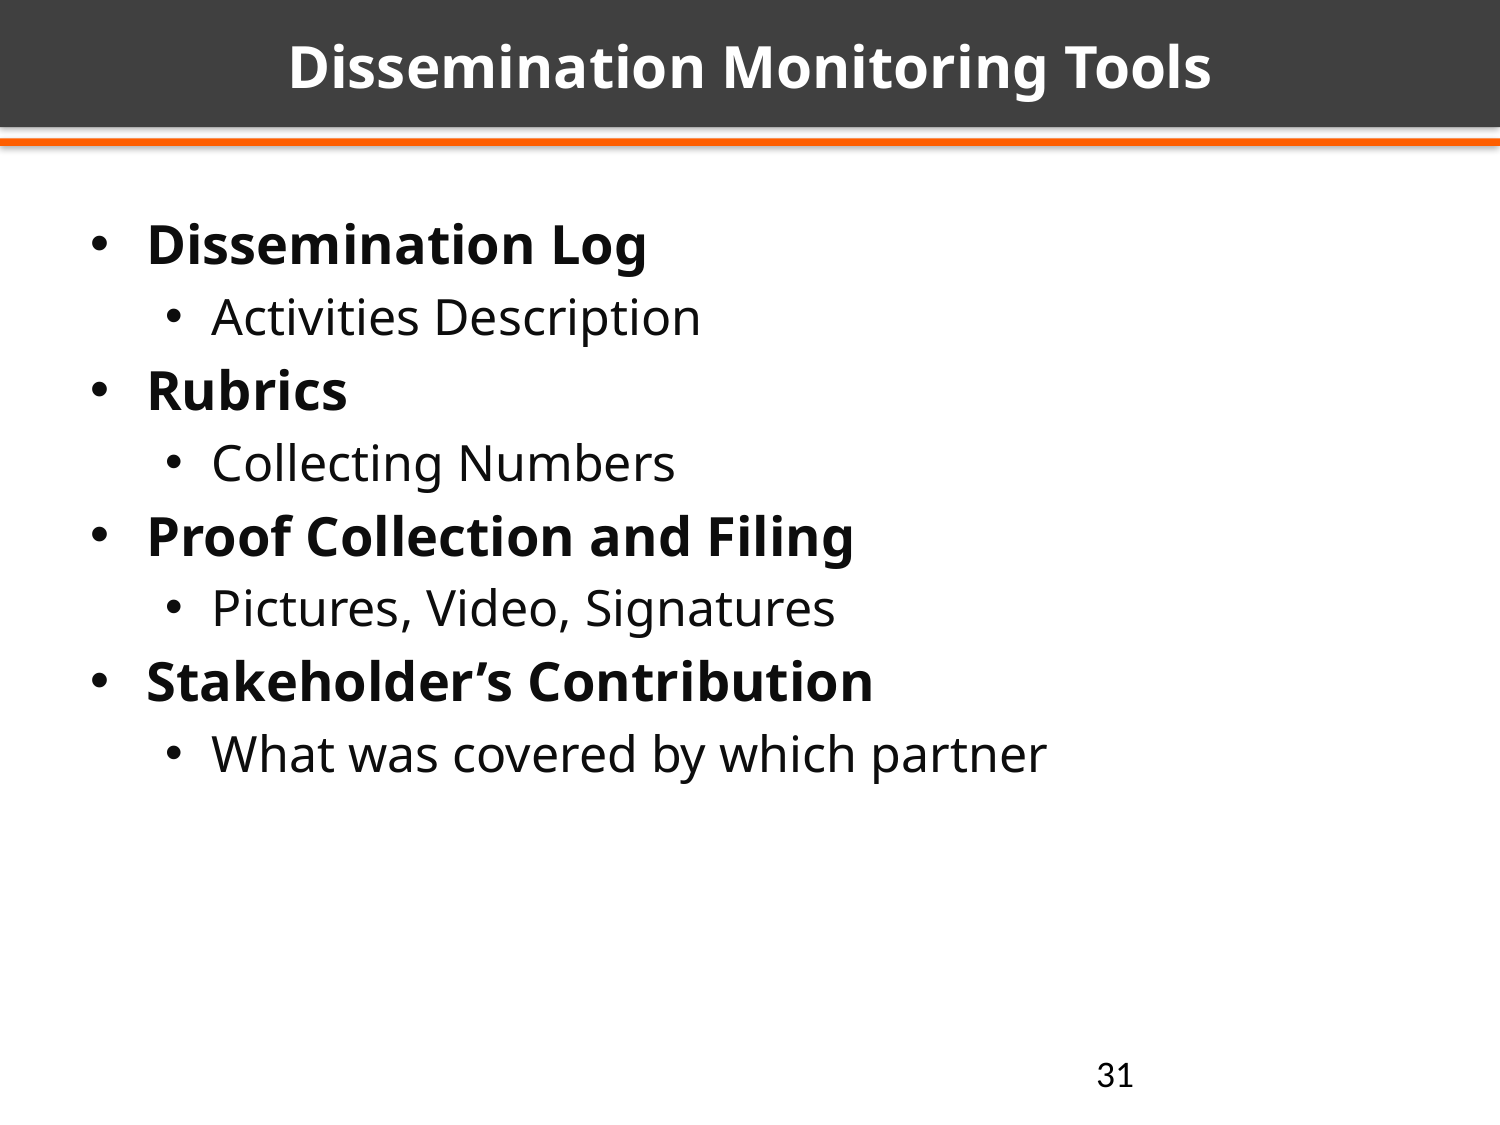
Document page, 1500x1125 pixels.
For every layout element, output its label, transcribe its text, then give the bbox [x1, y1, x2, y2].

list Dissemination Log Activities Description Rubrics Collecting Numbers Proof Collection and Filing Pictures, Video, Signatures Stakeholder’s Contribution What was covered by which partner [75, 202, 1425, 982]
title Dissemination Monitoring Tools [75, 2, 1425, 129]
slide_number 31 [1081, 1042, 1432, 1103]
